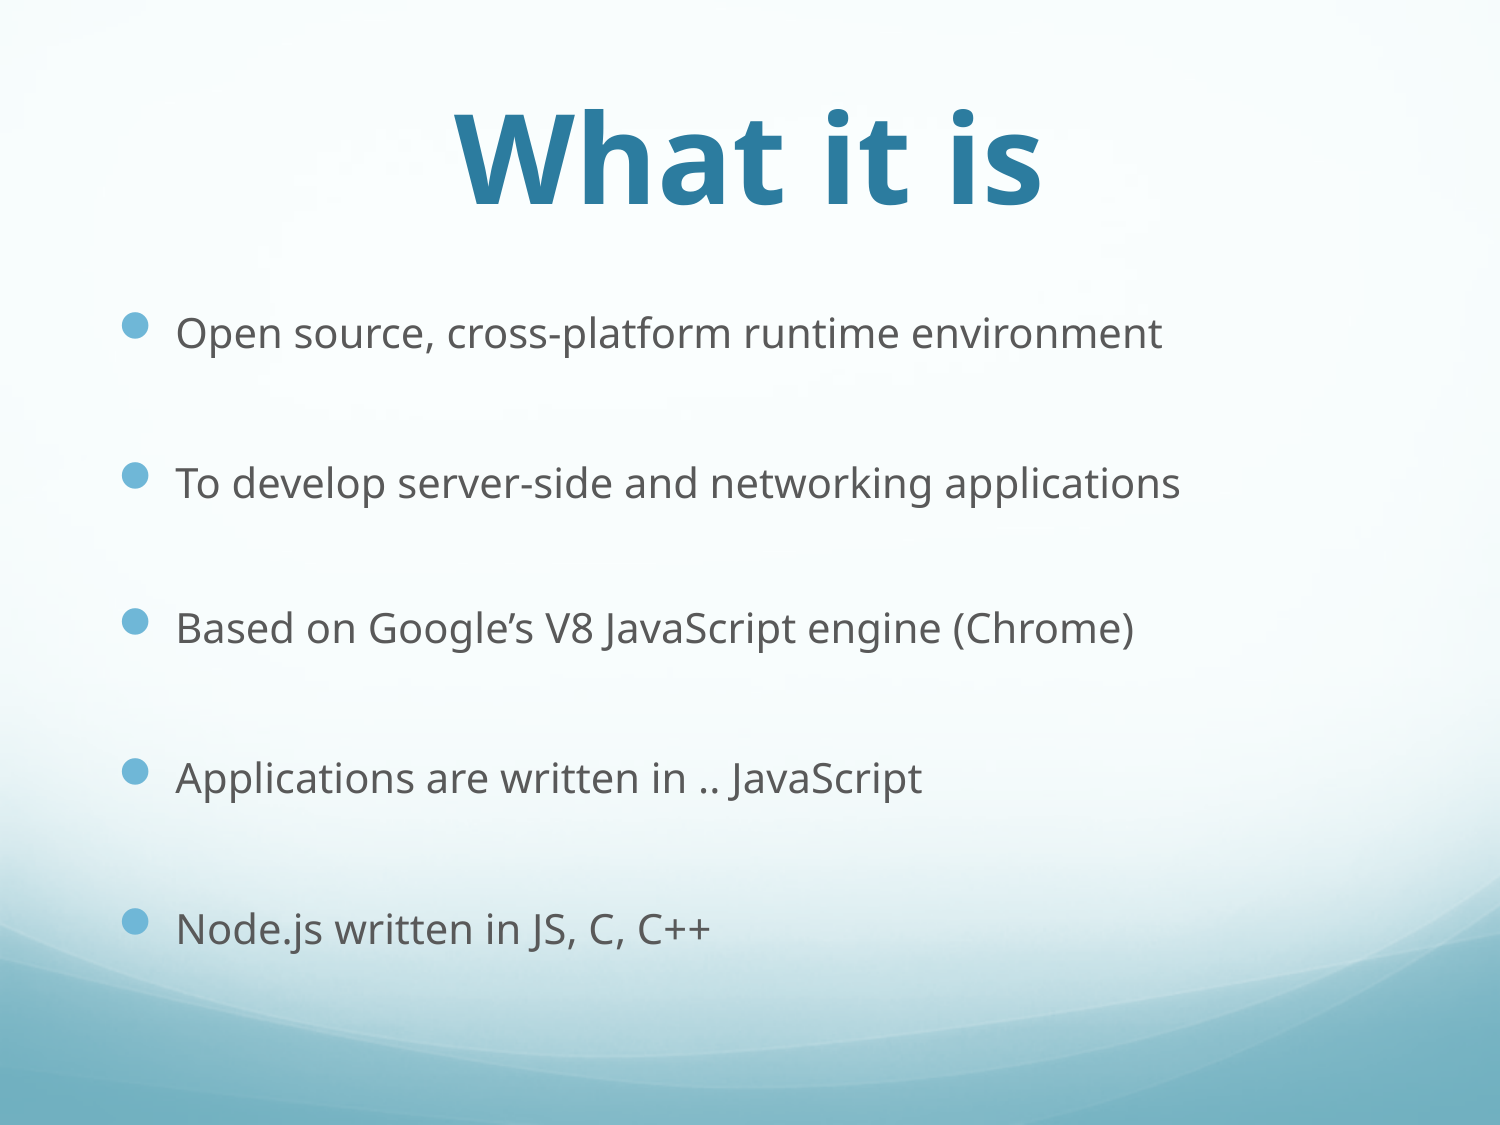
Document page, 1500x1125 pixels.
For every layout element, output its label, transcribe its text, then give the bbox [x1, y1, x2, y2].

list Open source, cross-platform runtime environment To develop server-side and networking applications Based on Google’s V8 JavaScript engine (Chrome) Applications are written in .. JavaScript Node.js written in JS, C, C++ [103, 299, 1397, 1056]
title What it is [90, 17, 1410, 237]
